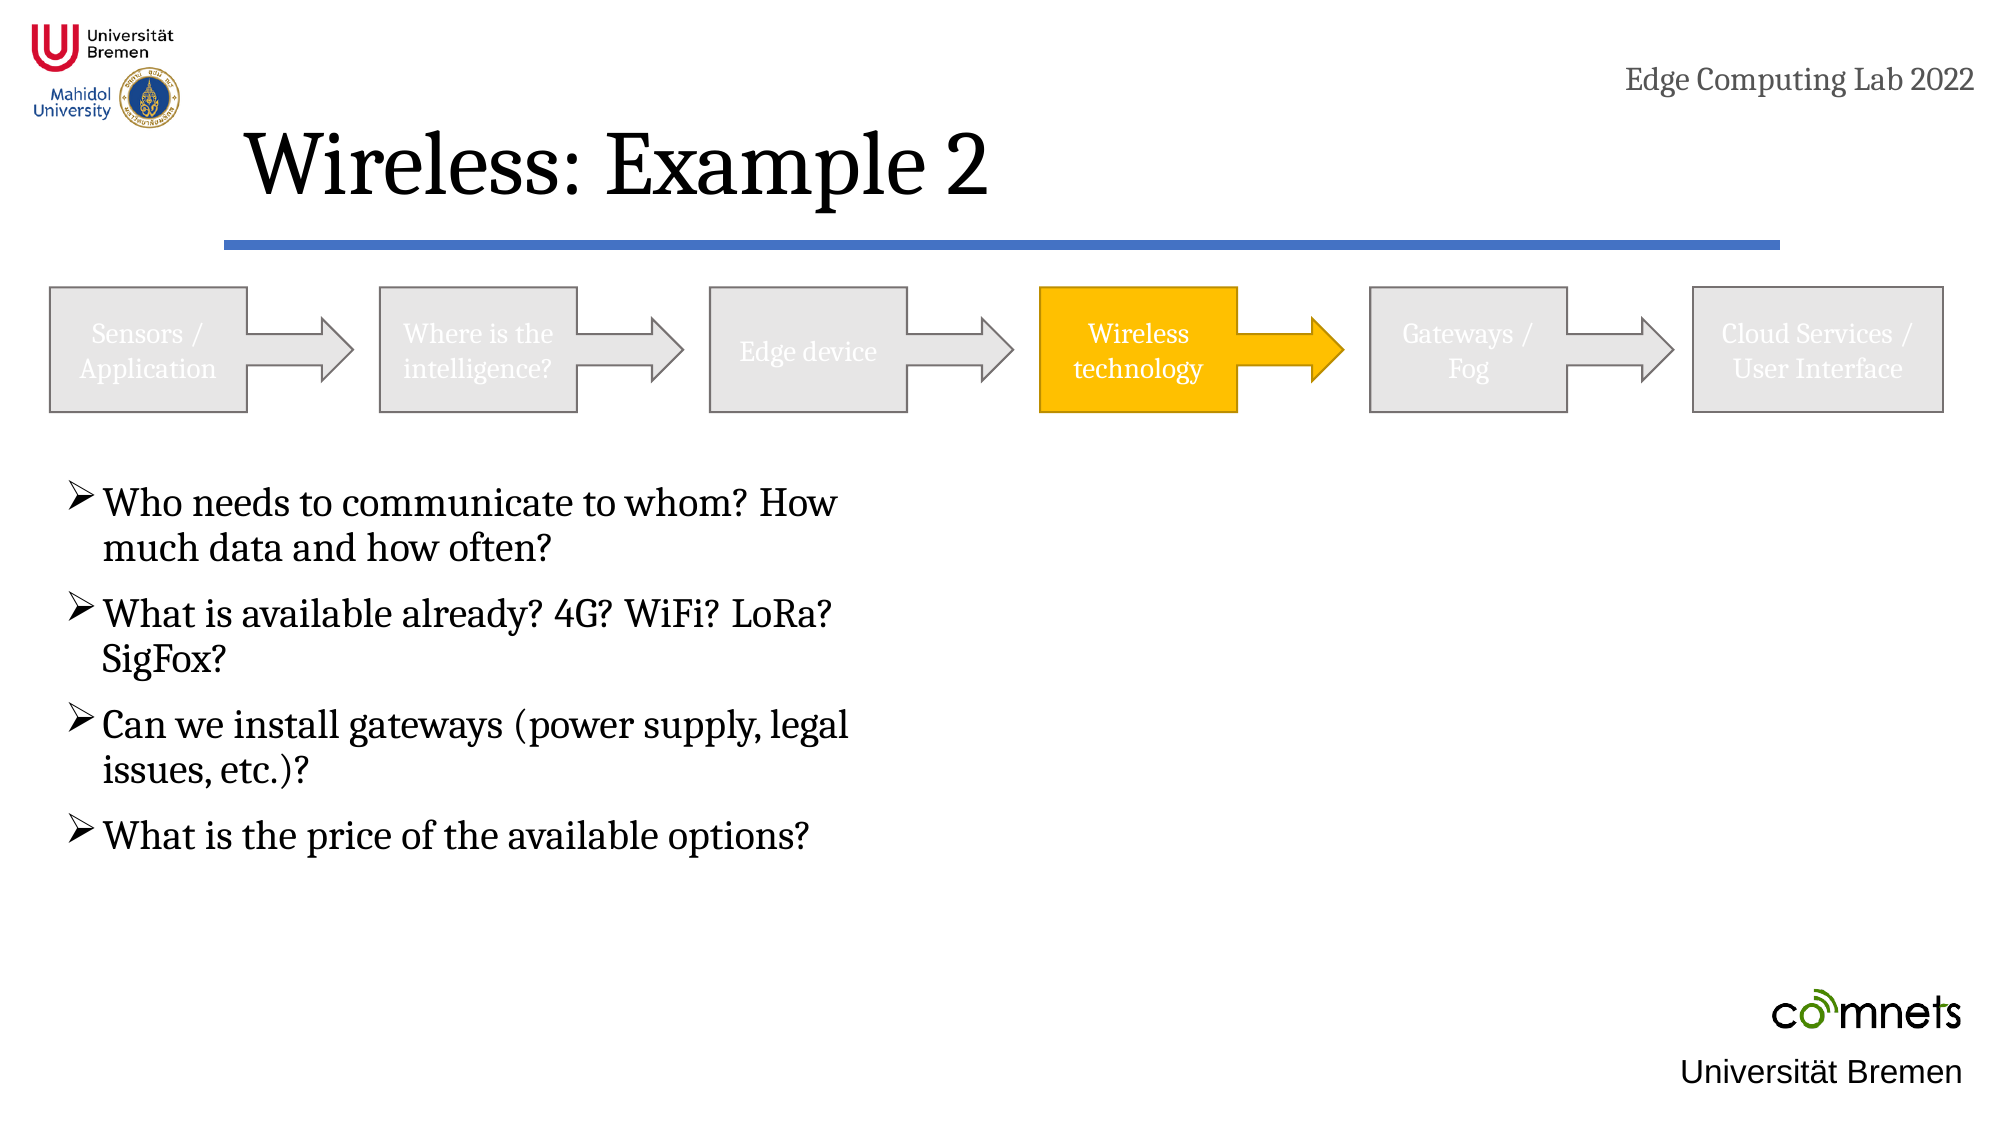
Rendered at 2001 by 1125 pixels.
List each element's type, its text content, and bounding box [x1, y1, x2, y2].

text_box Wireless technology [1039, 286, 1345, 414]
text_box Sensors / Application [48, 286, 355, 414]
text_box Gateways / Fog [1369, 286, 1675, 414]
picture [0, 0, 208, 144]
text_box Edge device [708, 286, 1015, 414]
text_box Where is the intelligence? [378, 286, 685, 414]
picture [1756, 973, 1976, 1056]
list Who needs to communicate to whom? How much data and how often? What is available already? 4G? WiFi? LoRa? SigFox? Can we install gateways (power supply, legal issues, etc.)? What is the price of the available options? [49, 473, 909, 970]
text_box Cloud Services / User Interface [1692, 286, 1944, 413]
title Wireless: Example 2 [228, 66, 1781, 265]
